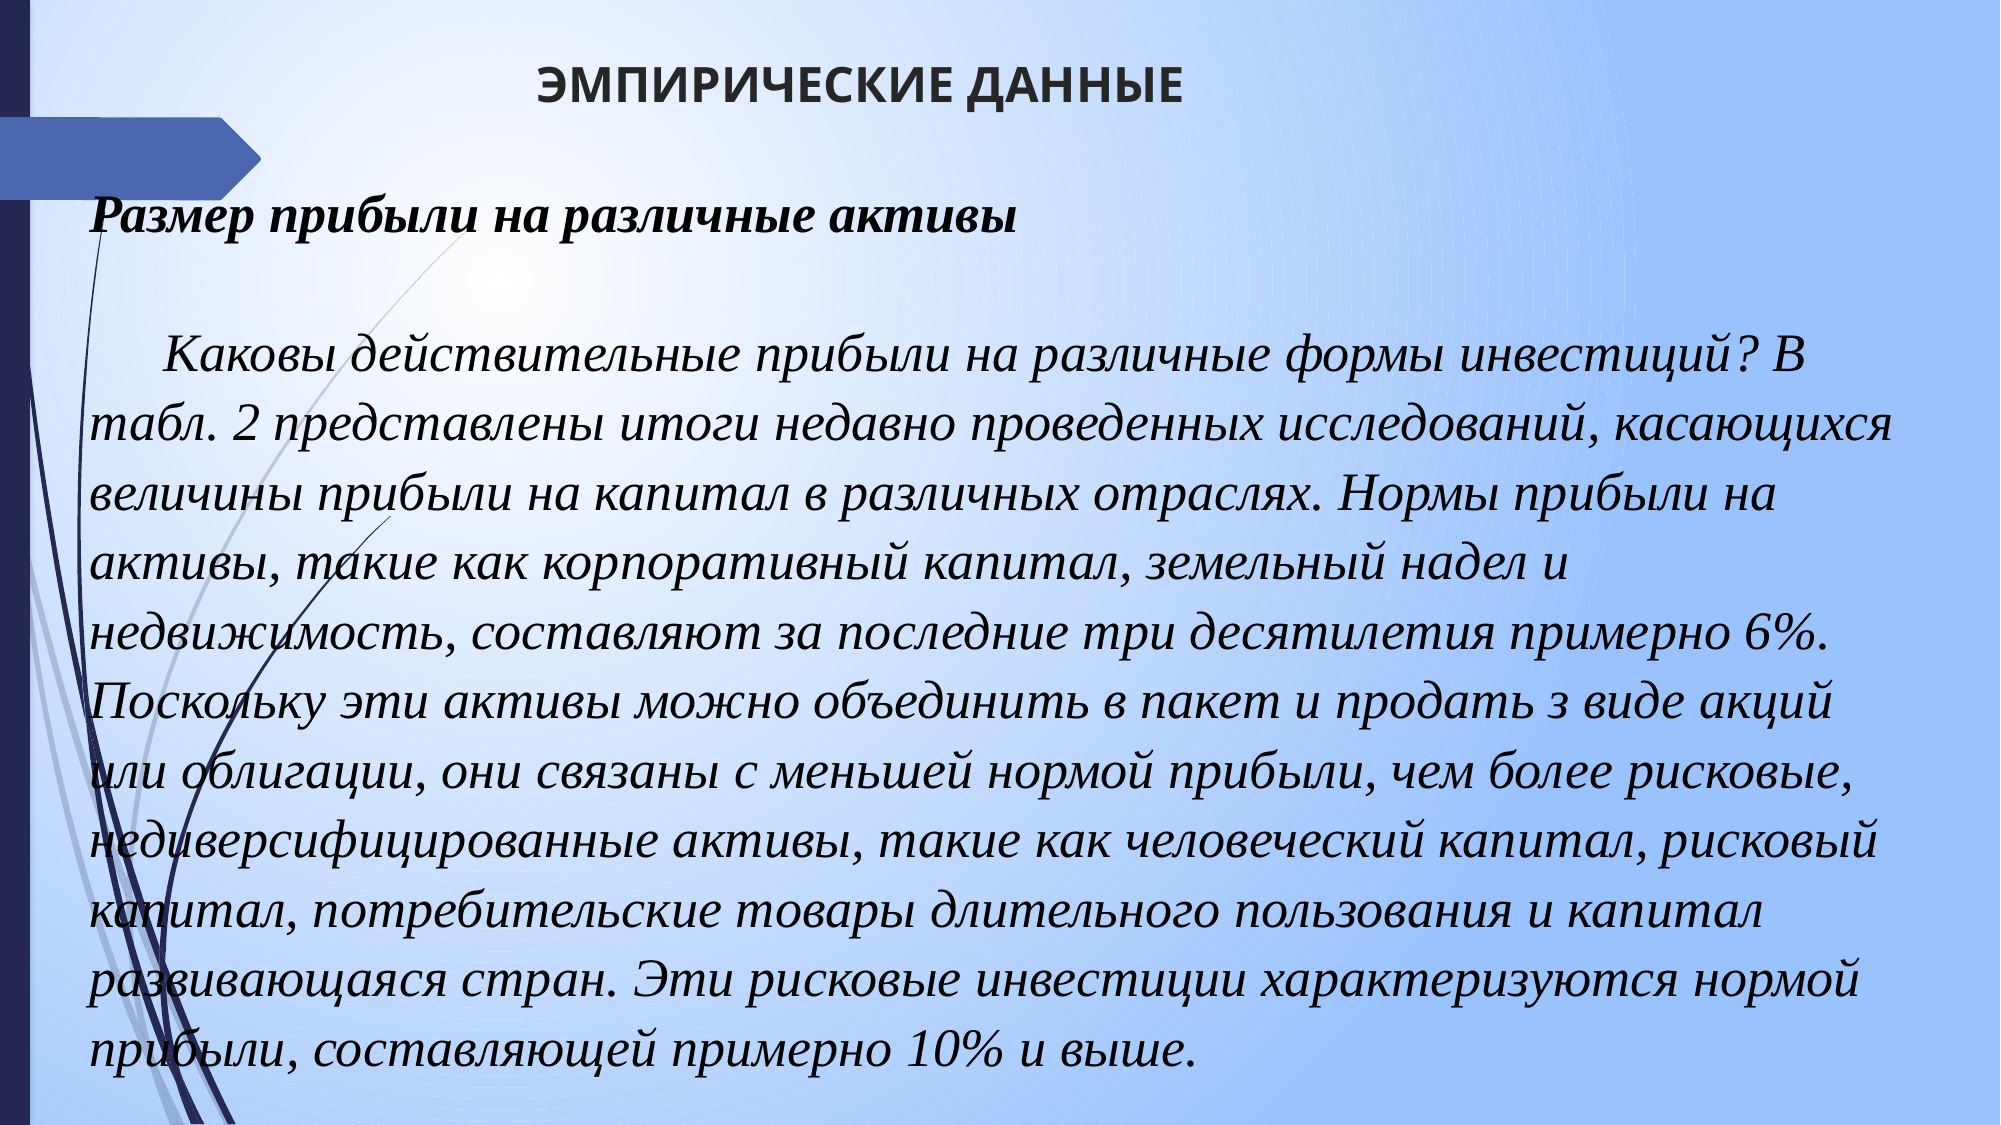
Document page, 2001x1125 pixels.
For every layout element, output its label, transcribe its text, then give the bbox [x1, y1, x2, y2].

text_box Размер прибыли на различные активы Каковы действительные прибыли на различные формы инвестиций? В табл. 2 представлены итоги недавно проведенных исследований, касающихся величины прибыли на капитал в различных отраслях. Нормы прибыли на активы, такие как корпоративный капитал, земельный надел и недвижимость, составляют за последние три десятилетия примерно 6%. Поскольку эти активы можно объединить в пакет и продать з виде акций или облигации, они связаны с меньшей нормой прибыли, чем более рисковые, недиверсифицированные активы, такие как человеческий капитал, рисковый капитал, потребительские товары длительного пользования и капитал развивающаяся стран. Эти рисковые инвестиции характеризуются нормой прибыли, составляющей примерно 10% и выше. [75, 166, 1925, 1085]
title ЭМПИРИЧЕСКИЕ ДАННЫЕ [520, 45, 1921, 166]
